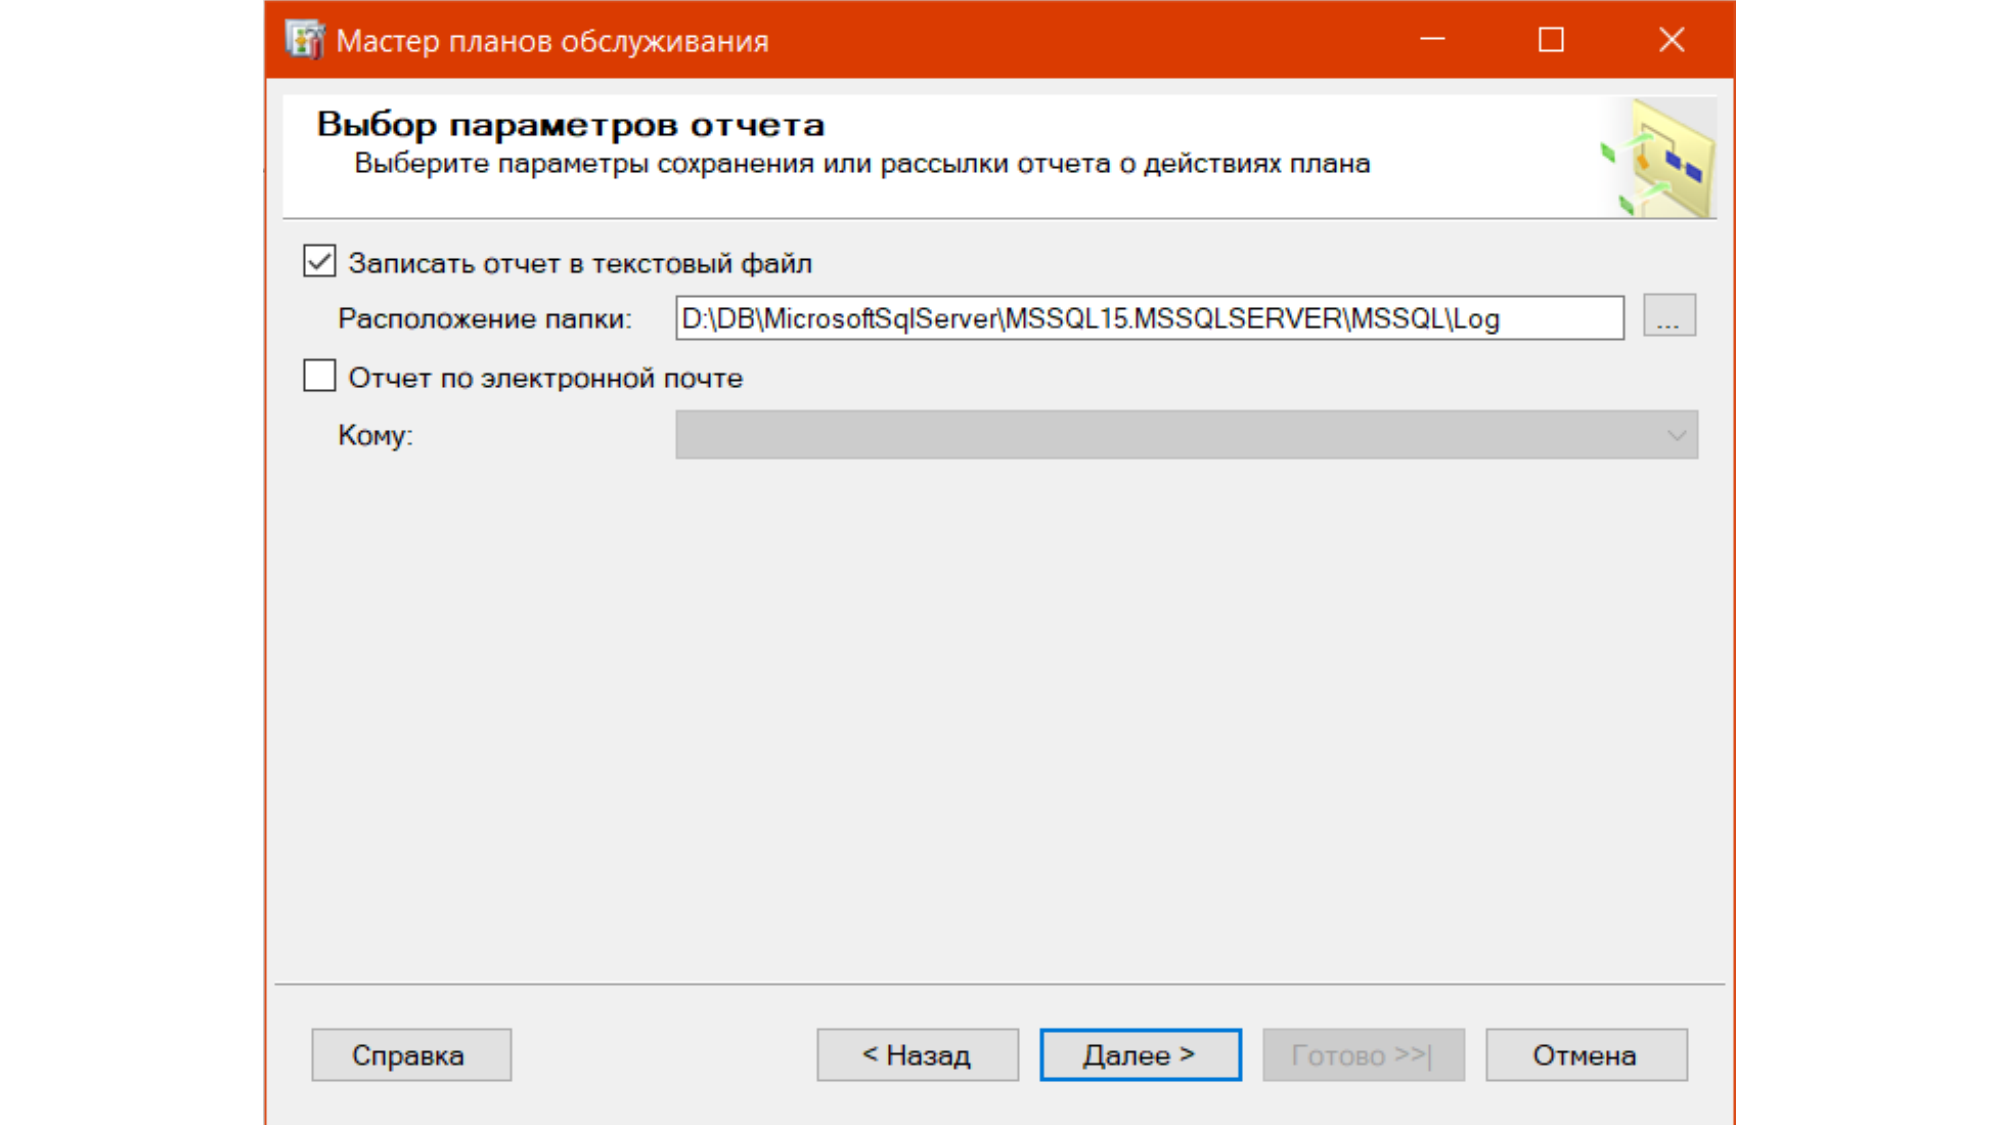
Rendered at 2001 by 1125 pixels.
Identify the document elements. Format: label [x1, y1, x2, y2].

picture [263, 0, 1736, 1125]
